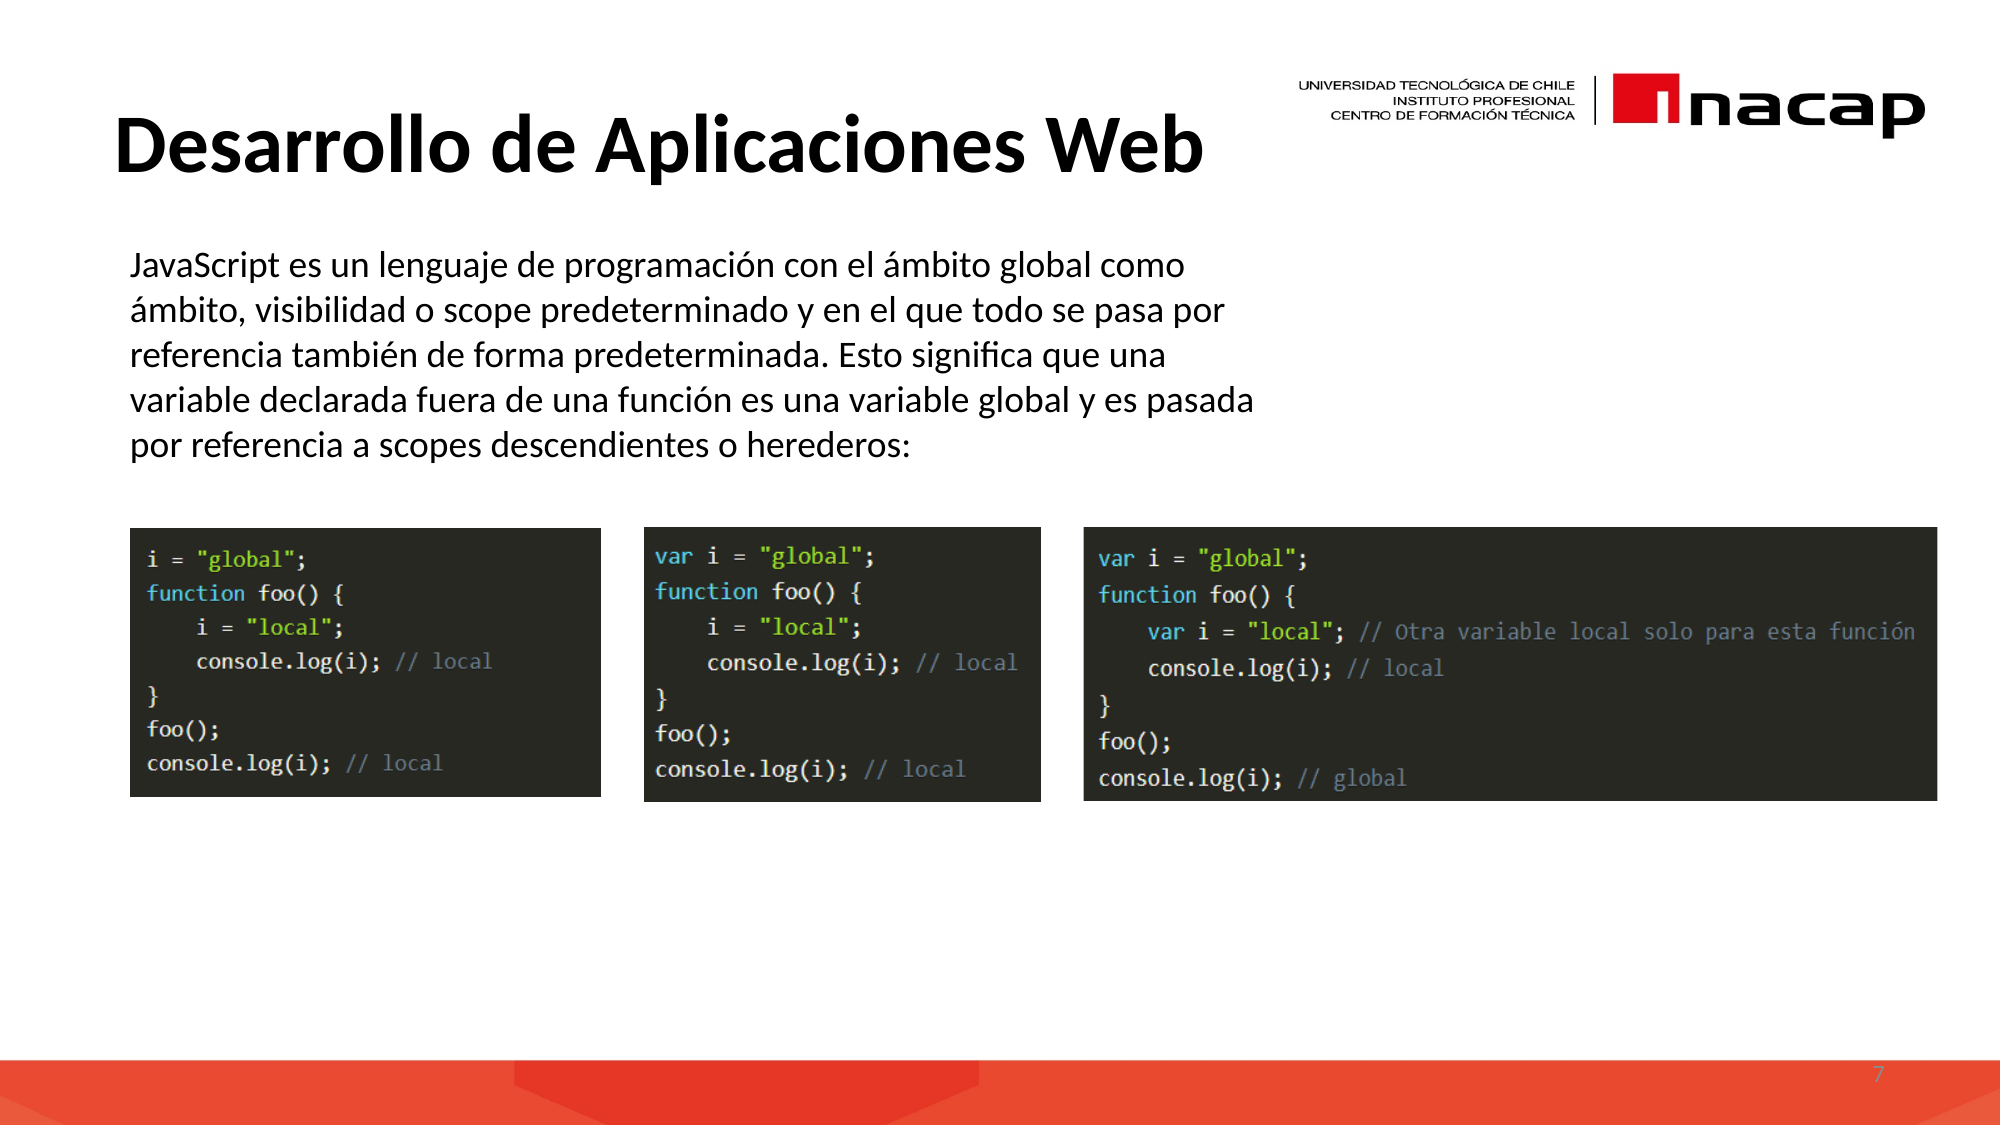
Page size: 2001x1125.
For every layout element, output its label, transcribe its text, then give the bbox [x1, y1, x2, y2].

footer [683, 1042, 1317, 1103]
text_box JavaScript es un lenguaje de programación con el ámbito global como ámbito, visibilidad o scope predeterminado y en el que todo se pasa por referencia también de forma predeterminada. Esto significa que una variable declarada fuera de una función es una variable global y es pasada por referencia a scopes descendientes o herederos: [115, 232, 1280, 473]
slide_number 7 [1433, 1042, 1900, 1103]
title Desarrollo de Aplicaciones Web [99, 45, 1265, 233]
picture [0, 0, 2000, 1125]
